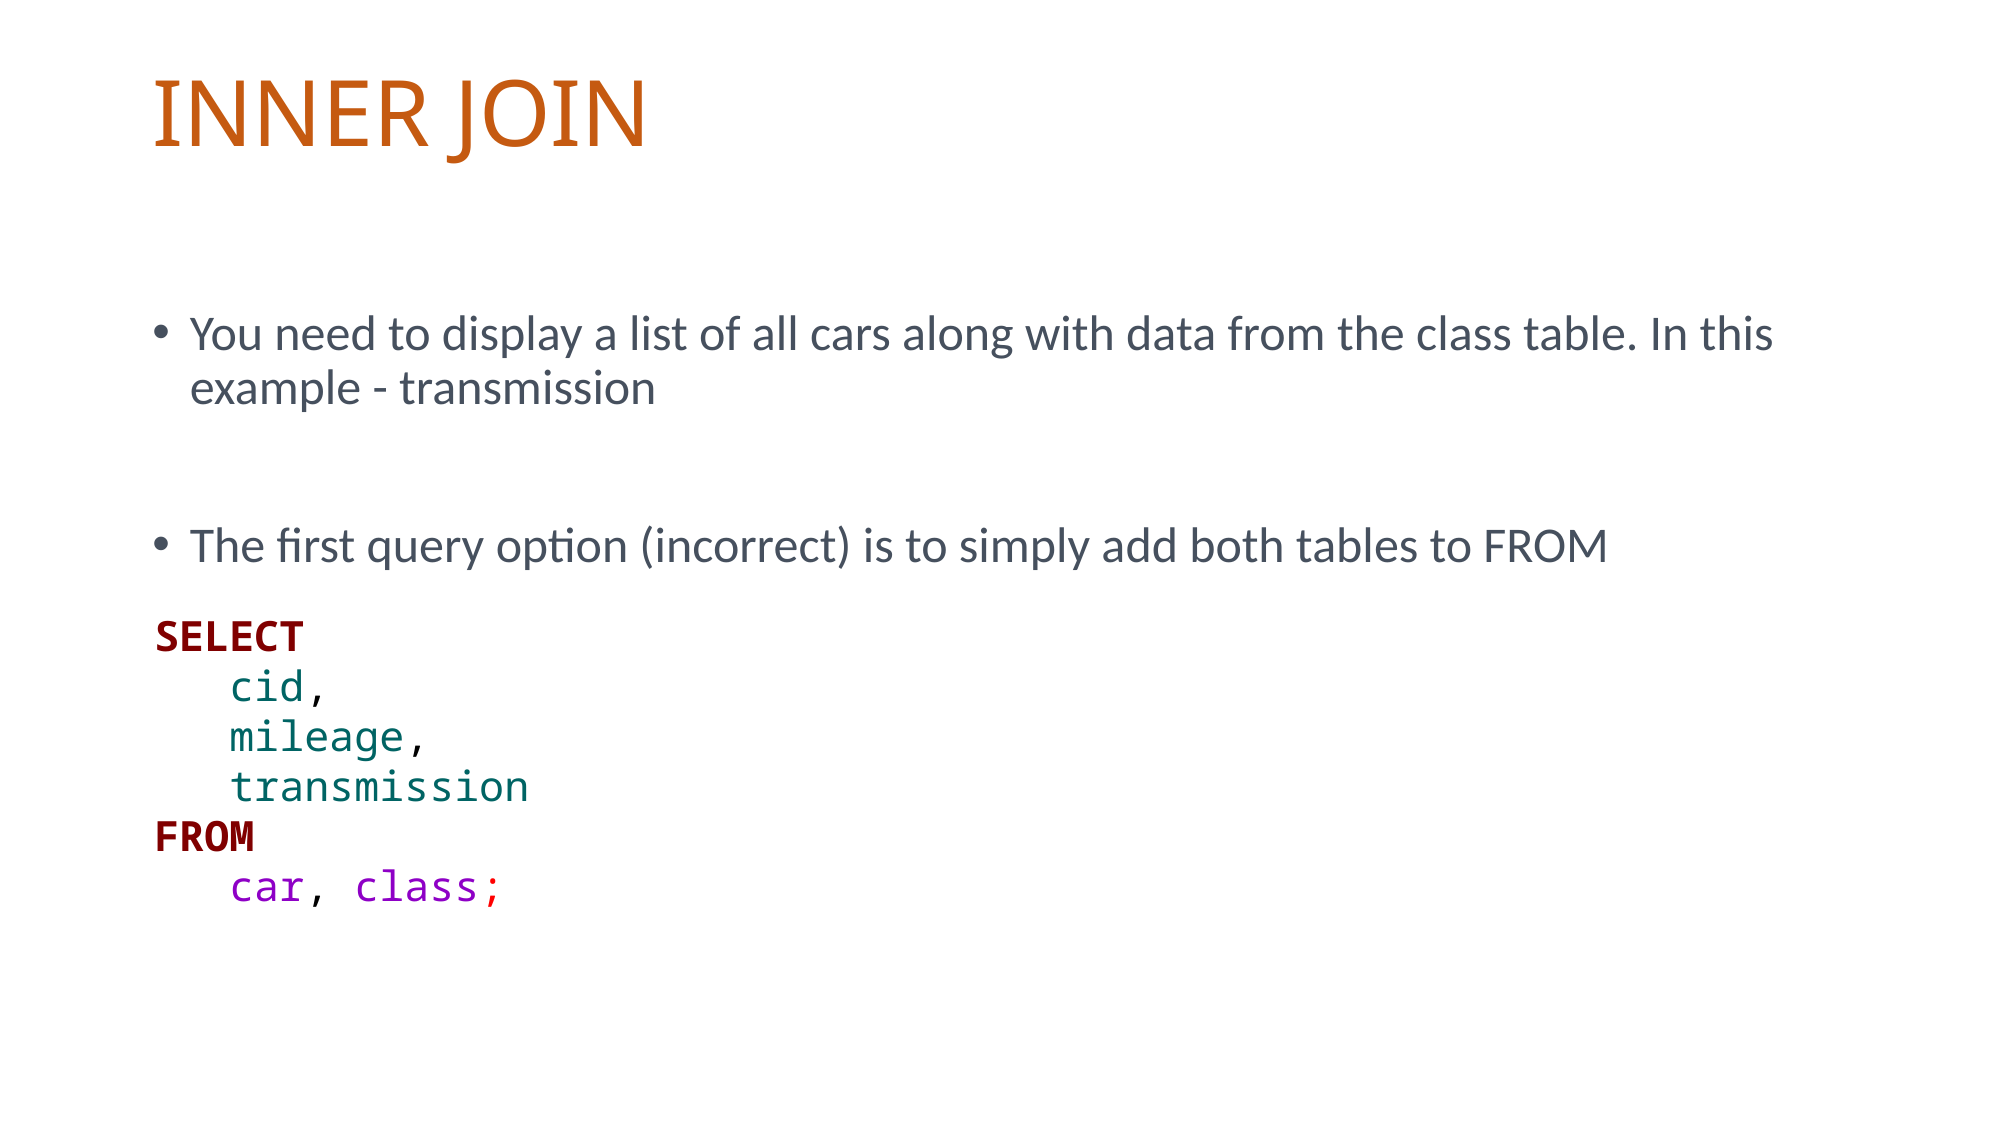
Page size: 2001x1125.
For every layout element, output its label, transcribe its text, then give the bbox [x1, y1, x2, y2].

text_box SELECT cid, mileage, transmission FROM car, class; [139, 602, 570, 917]
list You need to display a list of all cars along with data from the class table. In this example - transmission The first query option (incorrect) is to simply add both tables to FROM [137, 299, 1863, 603]
title INNER JOIN [137, 59, 1863, 278]
